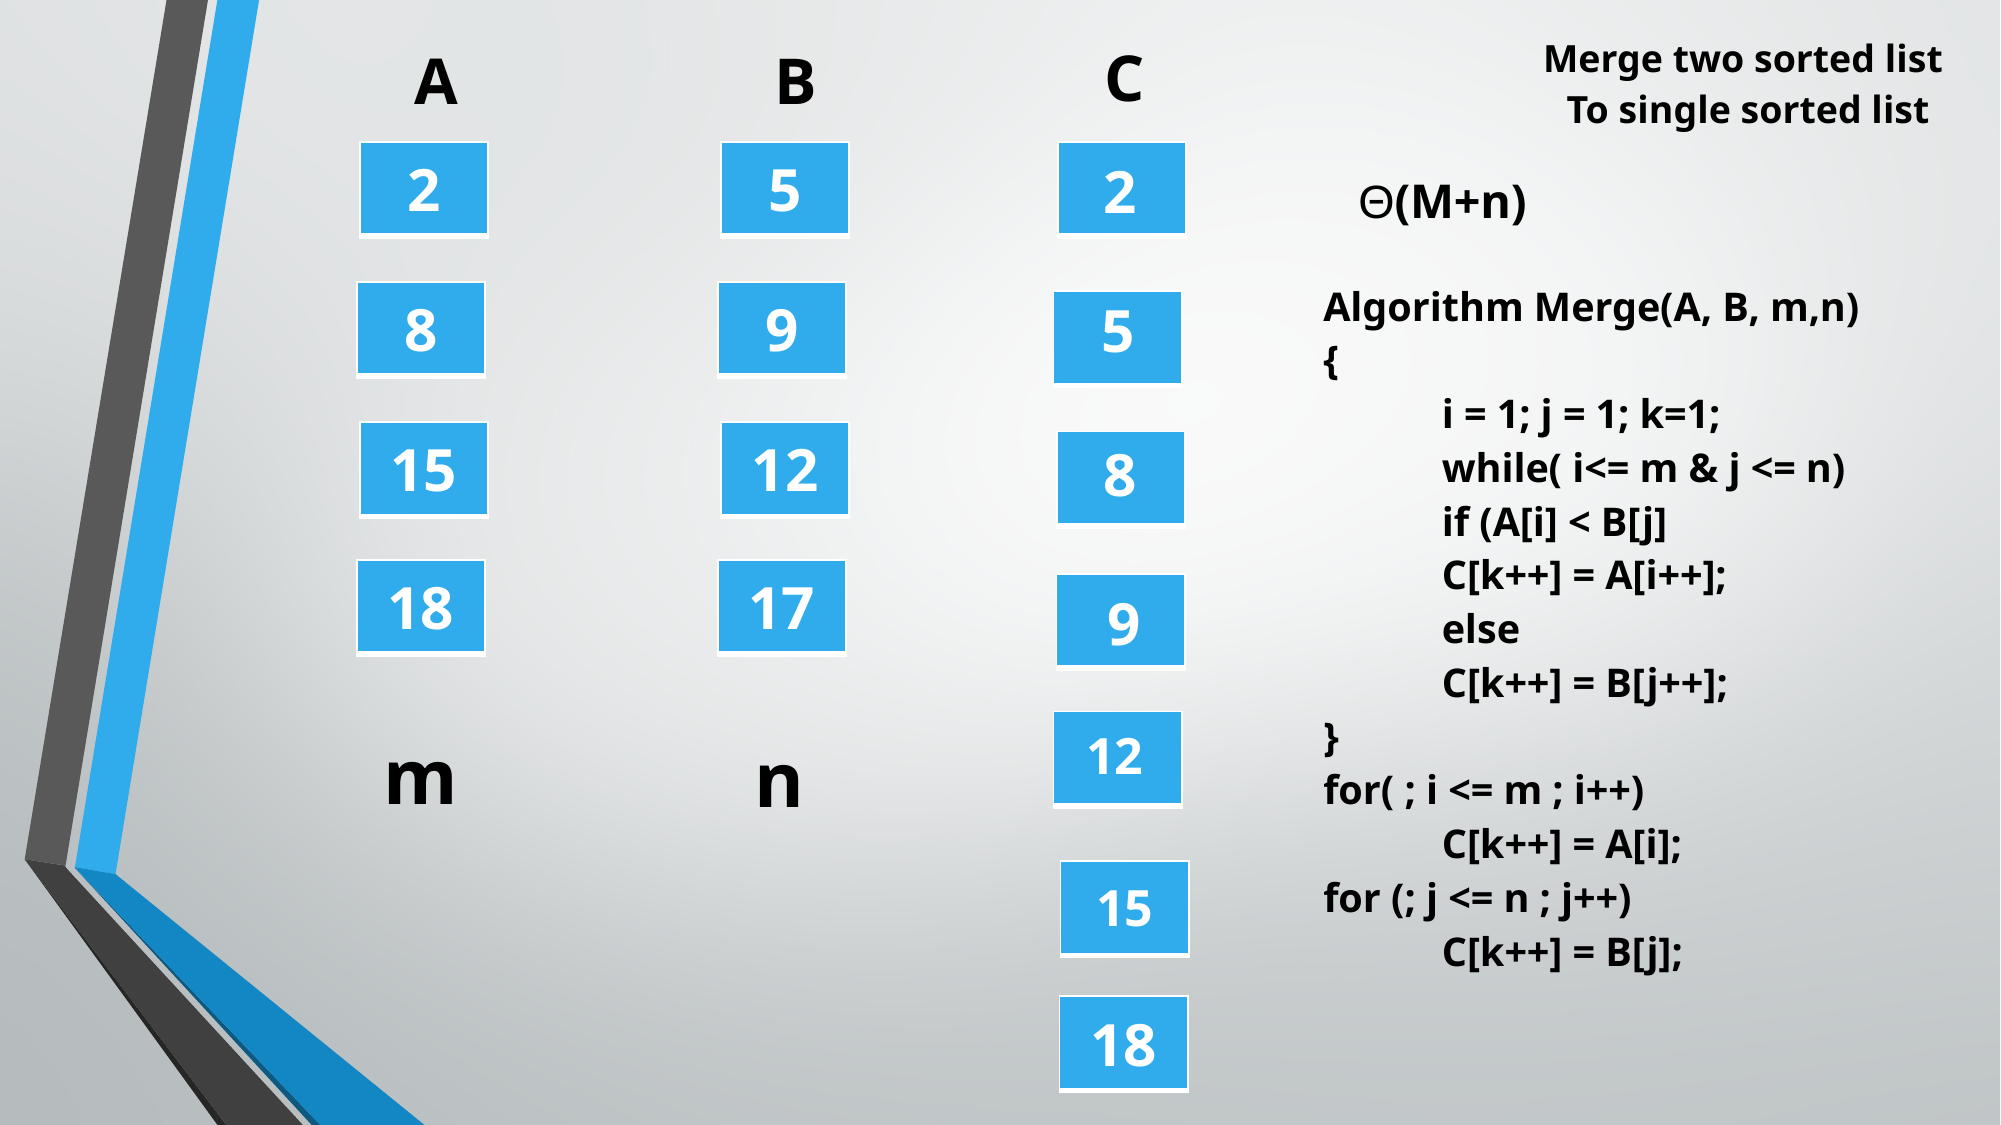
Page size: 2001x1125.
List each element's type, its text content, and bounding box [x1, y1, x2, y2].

table_header 5 [722, 143, 848, 233]
text_box 5 [1078, 290, 1157, 368]
table_header 2 [361, 143, 487, 233]
text_box n [677, 719, 882, 838]
table_header [1057, 575, 1184, 665]
table_header [1054, 292, 1181, 383]
table_header 15 [361, 423, 487, 514]
text_box 15 [1078, 878, 1171, 934]
table_header 18 [358, 561, 484, 651]
text_box m [318, 716, 524, 835]
text_box B [731, 29, 861, 131]
table_header 17 [719, 561, 845, 651]
text_box 9 [1085, 583, 1164, 662]
table_header [1058, 432, 1184, 523]
table_header [1054, 712, 1181, 803]
table_header 9 [719, 283, 845, 373]
text_box Θ(M+n) [1340, 141, 1545, 259]
text_box 8 [1081, 433, 1160, 512]
text_box 2 [1081, 151, 1160, 230]
text_box Algorithm Merge(A, B, m,n) { i = 1; j = 1; k=1; while( i<= m & j <= n) if (A[i] < B[j] C[k++] = A[i++]; else C[k++] = B[j++]; } for( ; i <= m ; i++) C[k++] = A[i]; for (; j <= n ; j++) C[k++] = B[j]; [1308, 259, 1974, 997]
text_box C [1060, 26, 1189, 128]
table_header 18 [1060, 997, 1187, 1088]
text_box 12 [1059, 723, 1171, 786]
table_header [1061, 862, 1188, 953]
text_box A [372, 29, 501, 131]
table_header 8 [358, 283, 484, 373]
text_box Merge two sorted list To single sorted list [1494, 23, 2000, 143]
table_header [1059, 143, 1185, 233]
table_header 12 [722, 423, 848, 514]
